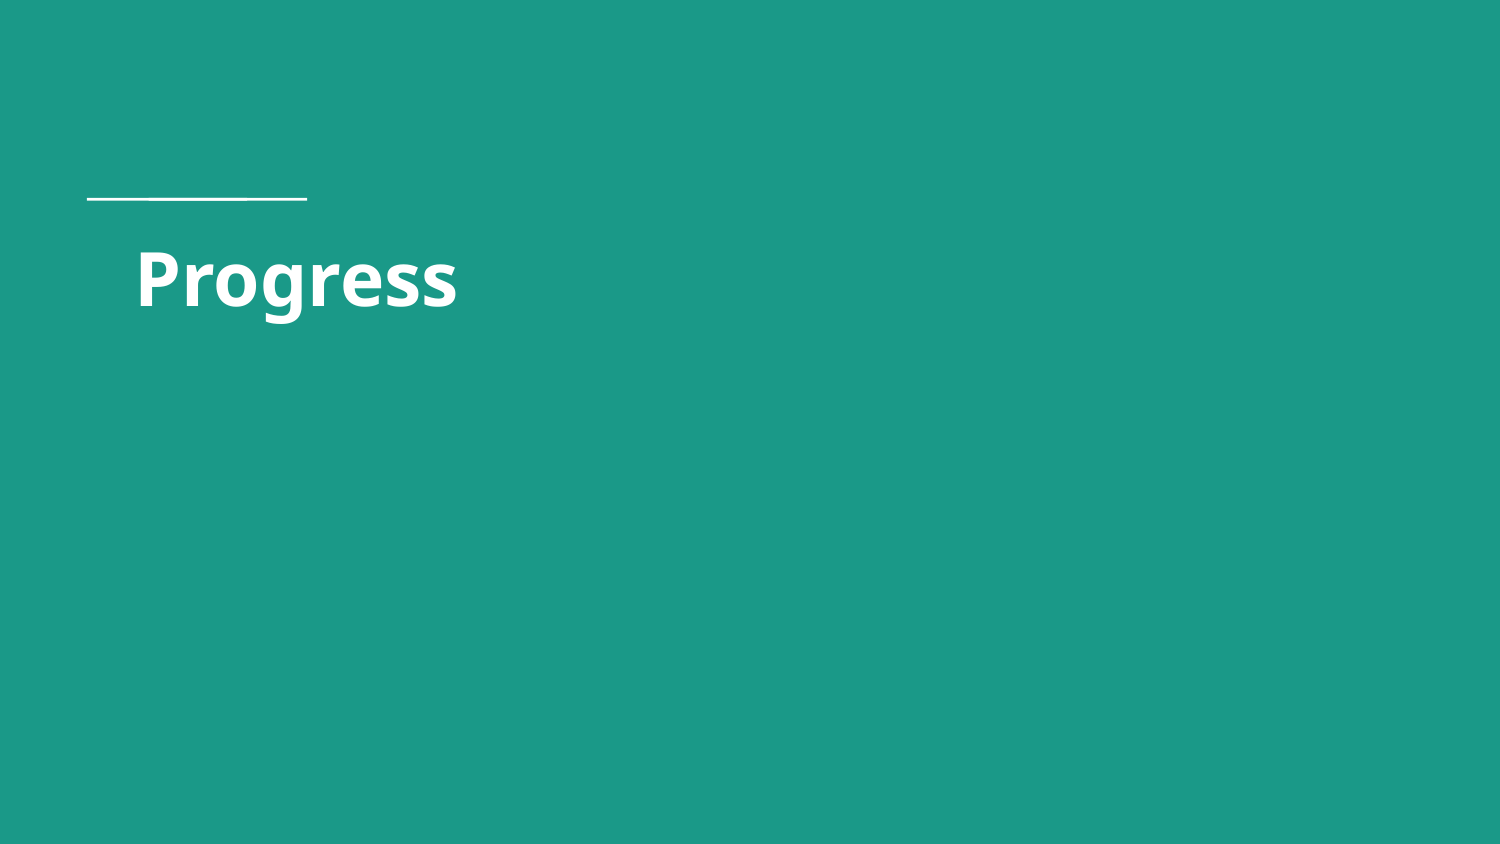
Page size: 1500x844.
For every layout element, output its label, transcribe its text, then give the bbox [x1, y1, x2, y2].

title Progress [119, 216, 1381, 466]
